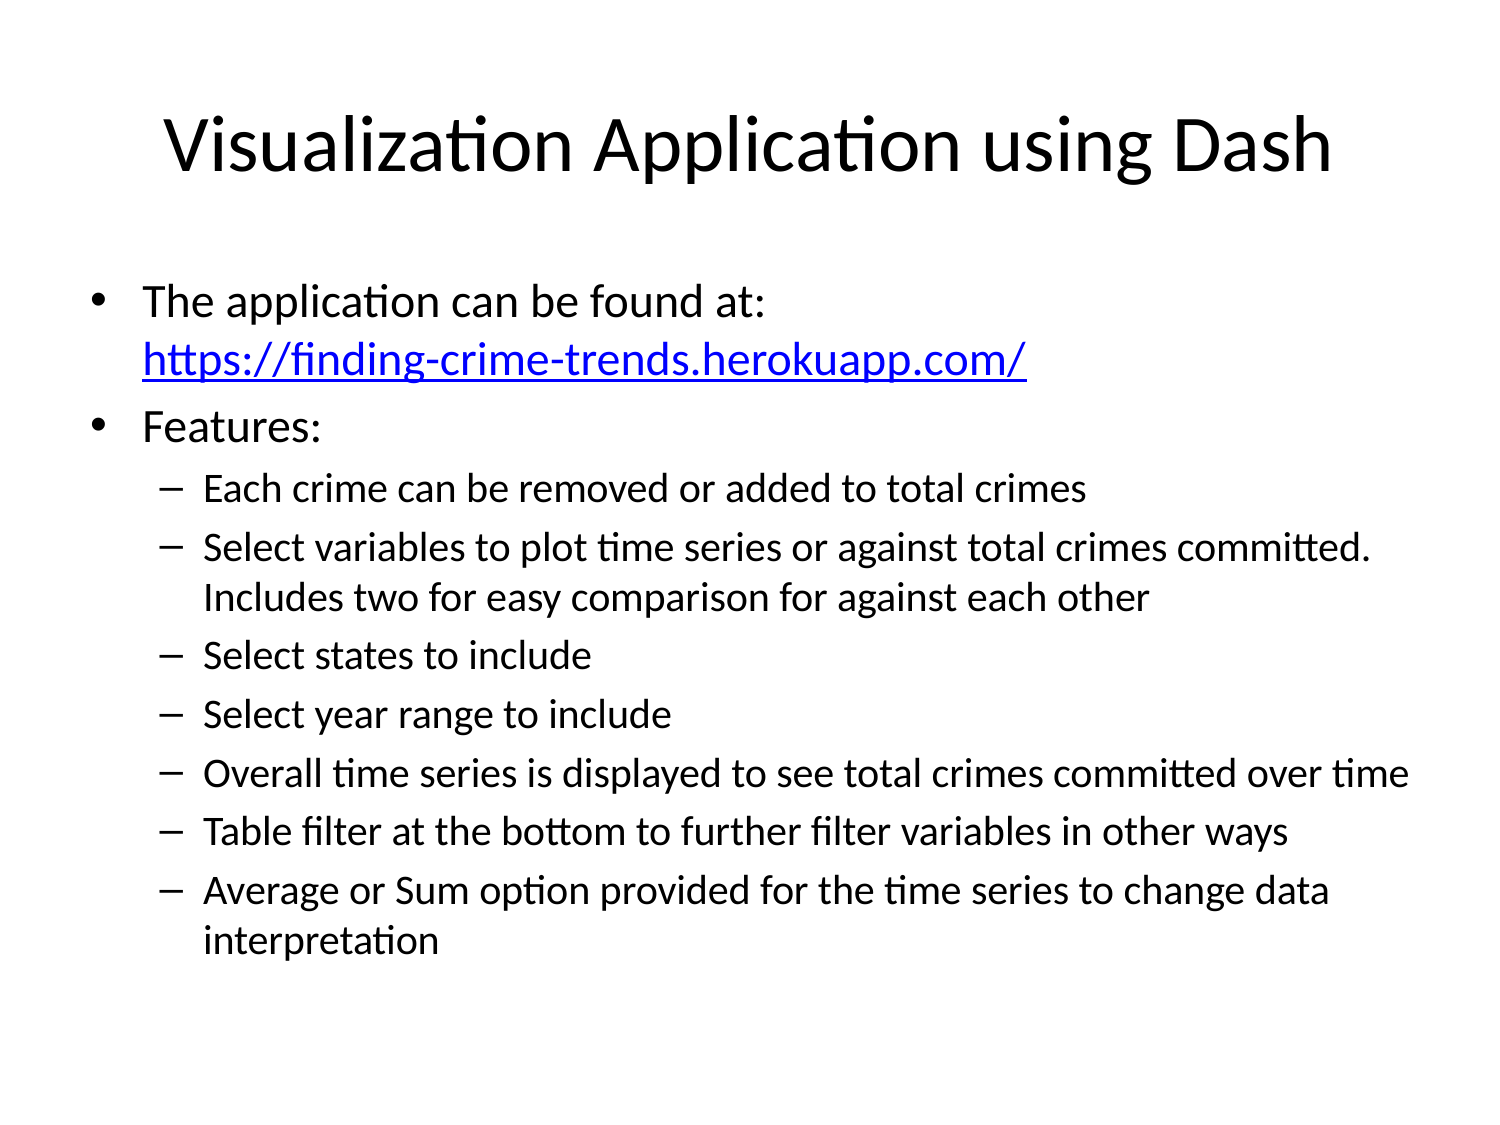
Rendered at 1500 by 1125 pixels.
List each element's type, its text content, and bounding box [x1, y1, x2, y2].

title Visualization Application using Dash [75, 45, 1425, 233]
list The application can be found at: https://finding-crime-trends.herokuapp.com/ Features: Each crime can be removed or added to total crimes Select variables to plot time series or against total crimes committed. Includes two for easy comparison for against each other Select states to include Select year range to include Overall time series is displayed to see total crimes committed over time Table filter at the bottom to further filter variables in other ways Average or Sum option provided for the time series to change data interpretation [75, 262, 1425, 1005]
